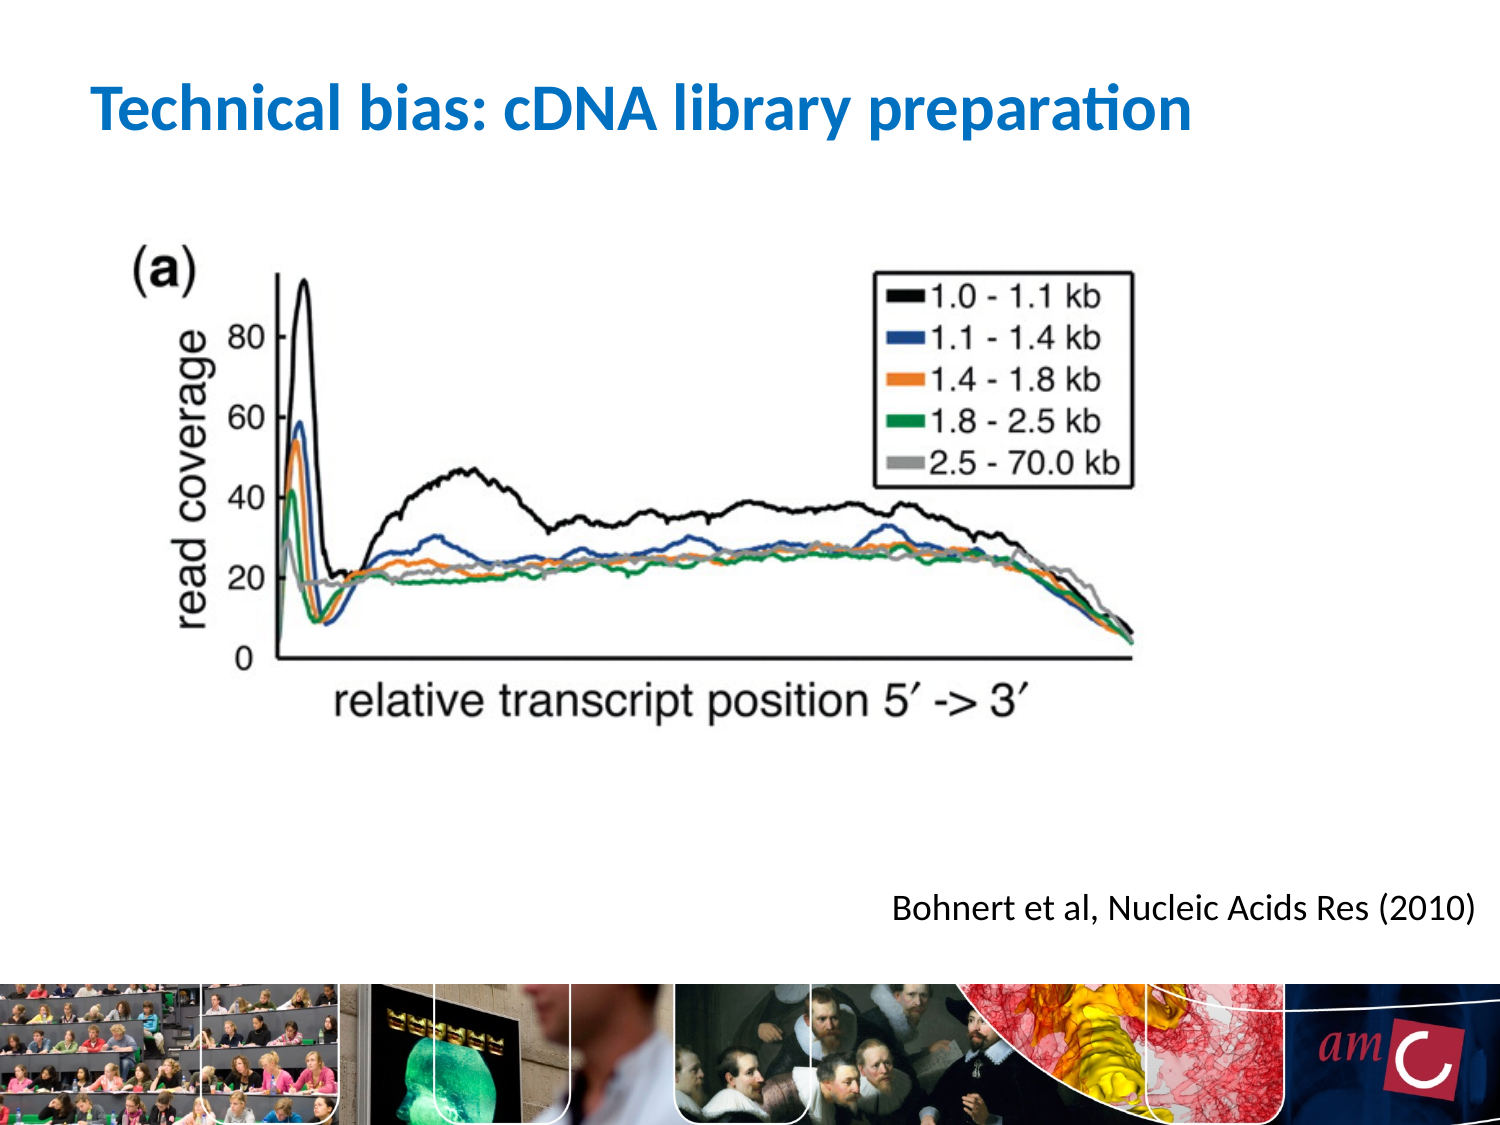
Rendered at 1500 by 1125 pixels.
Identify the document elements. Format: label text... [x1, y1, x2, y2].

text_box Bohnert et al, Nucleic Acids Res (2010) [877, 875, 1493, 936]
picture [0, 984, 1500, 1125]
picture [130, 237, 1172, 849]
title Technical bias: cDNA library preparation [75, 45, 1425, 163]
